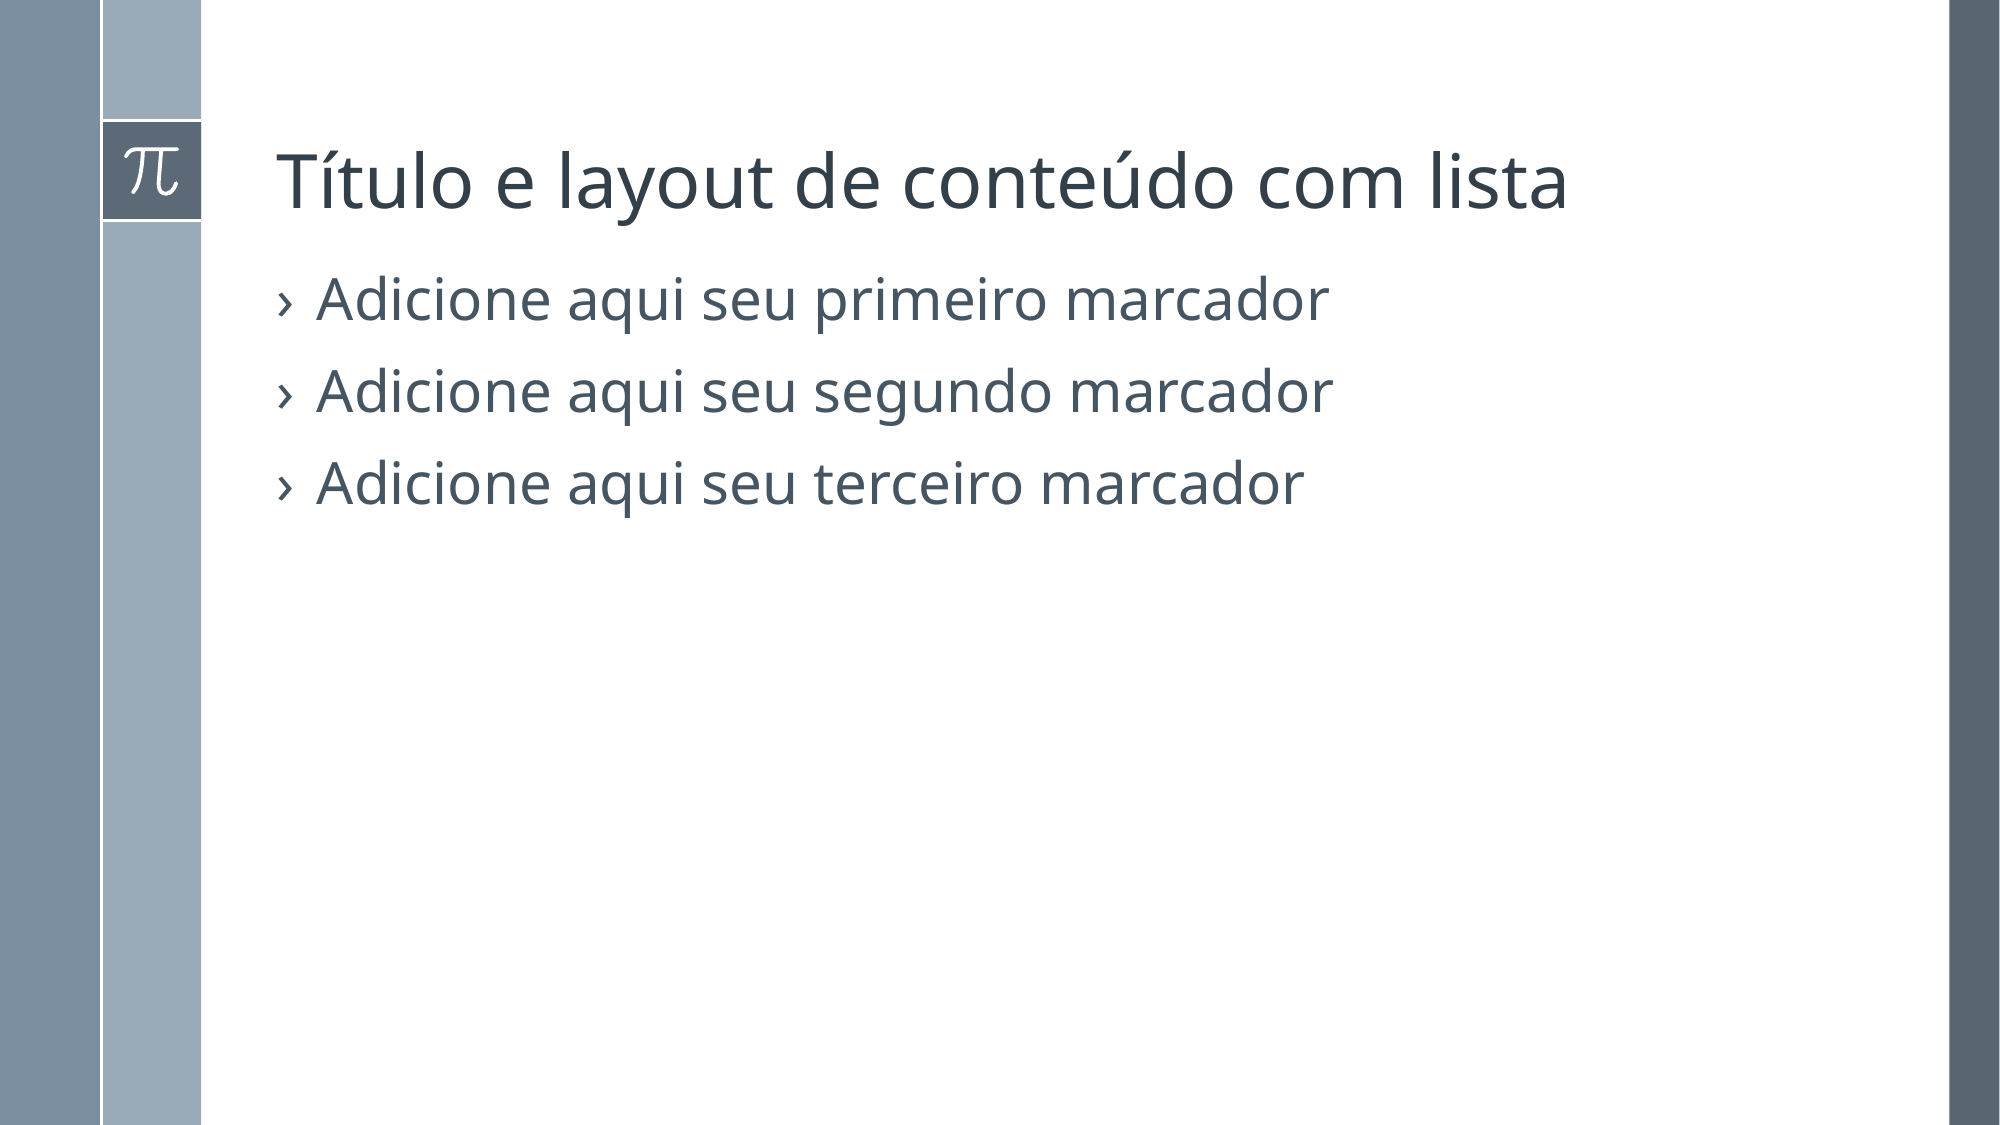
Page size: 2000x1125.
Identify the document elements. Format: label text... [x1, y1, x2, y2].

title Título e layout de conteúdo com lista [261, 29, 1867, 233]
list Adicione aqui seu primeiro marcador Adicione aqui seu segundo marcador Adicione aqui seu terceiro marcador [261, 262, 1867, 1013]
